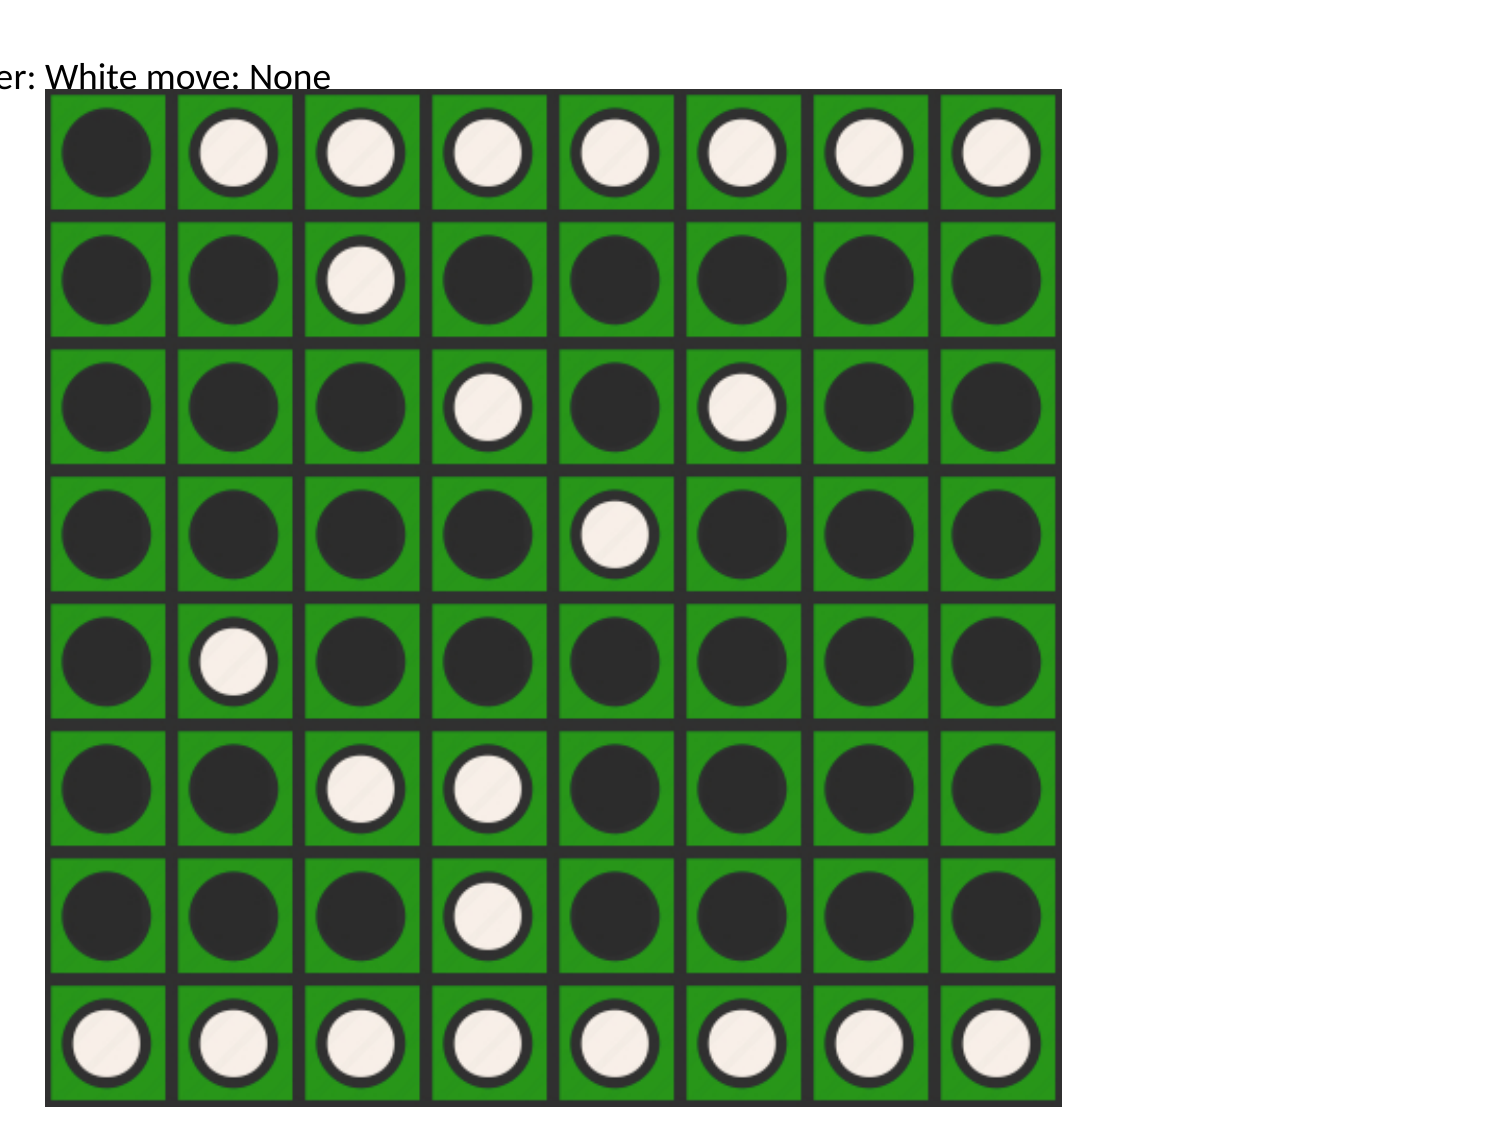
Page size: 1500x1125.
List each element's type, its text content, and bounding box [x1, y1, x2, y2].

text_box turn: 62 player: White move: None [0, 44, 347, 105]
picture [44, 89, 1062, 1107]
